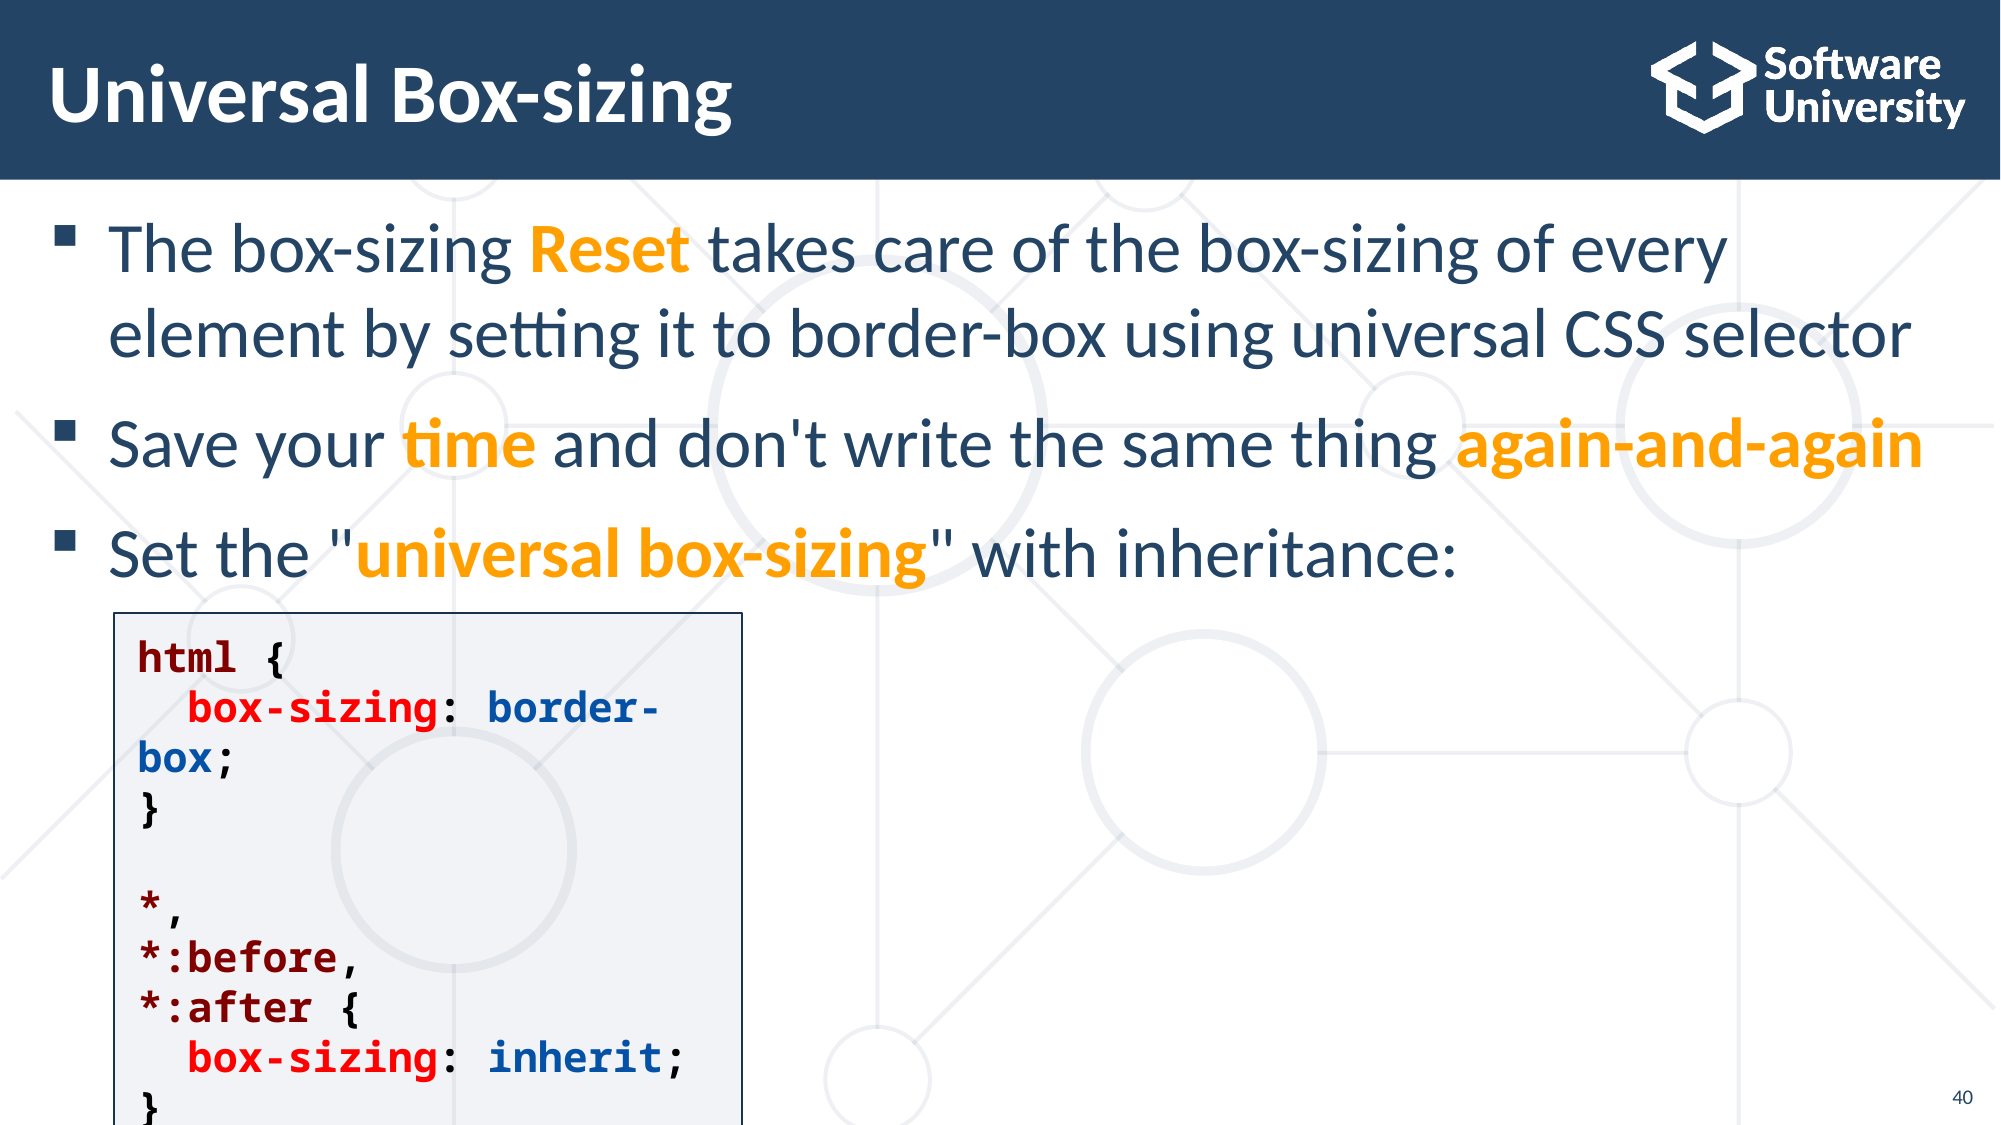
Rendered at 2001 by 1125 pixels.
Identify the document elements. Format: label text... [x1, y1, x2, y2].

list The box-sizing Reset takes care of the box-sizing of every element by setting it to border-box using universal CSS selector Save your time and don't write the same thing again-and-again Set the "universal box-sizing" with inheritance: [31, 196, 1945, 1104]
slide_number 40 [1927, 1067, 1989, 1117]
picture [1651, 41, 1966, 134]
title Universal Box-sizing [31, 16, 1625, 162]
text_box html { box-sizing: border-box; } *, *:before, *:after { box-sizing: inherit; } [114, 612, 742, 1125]
